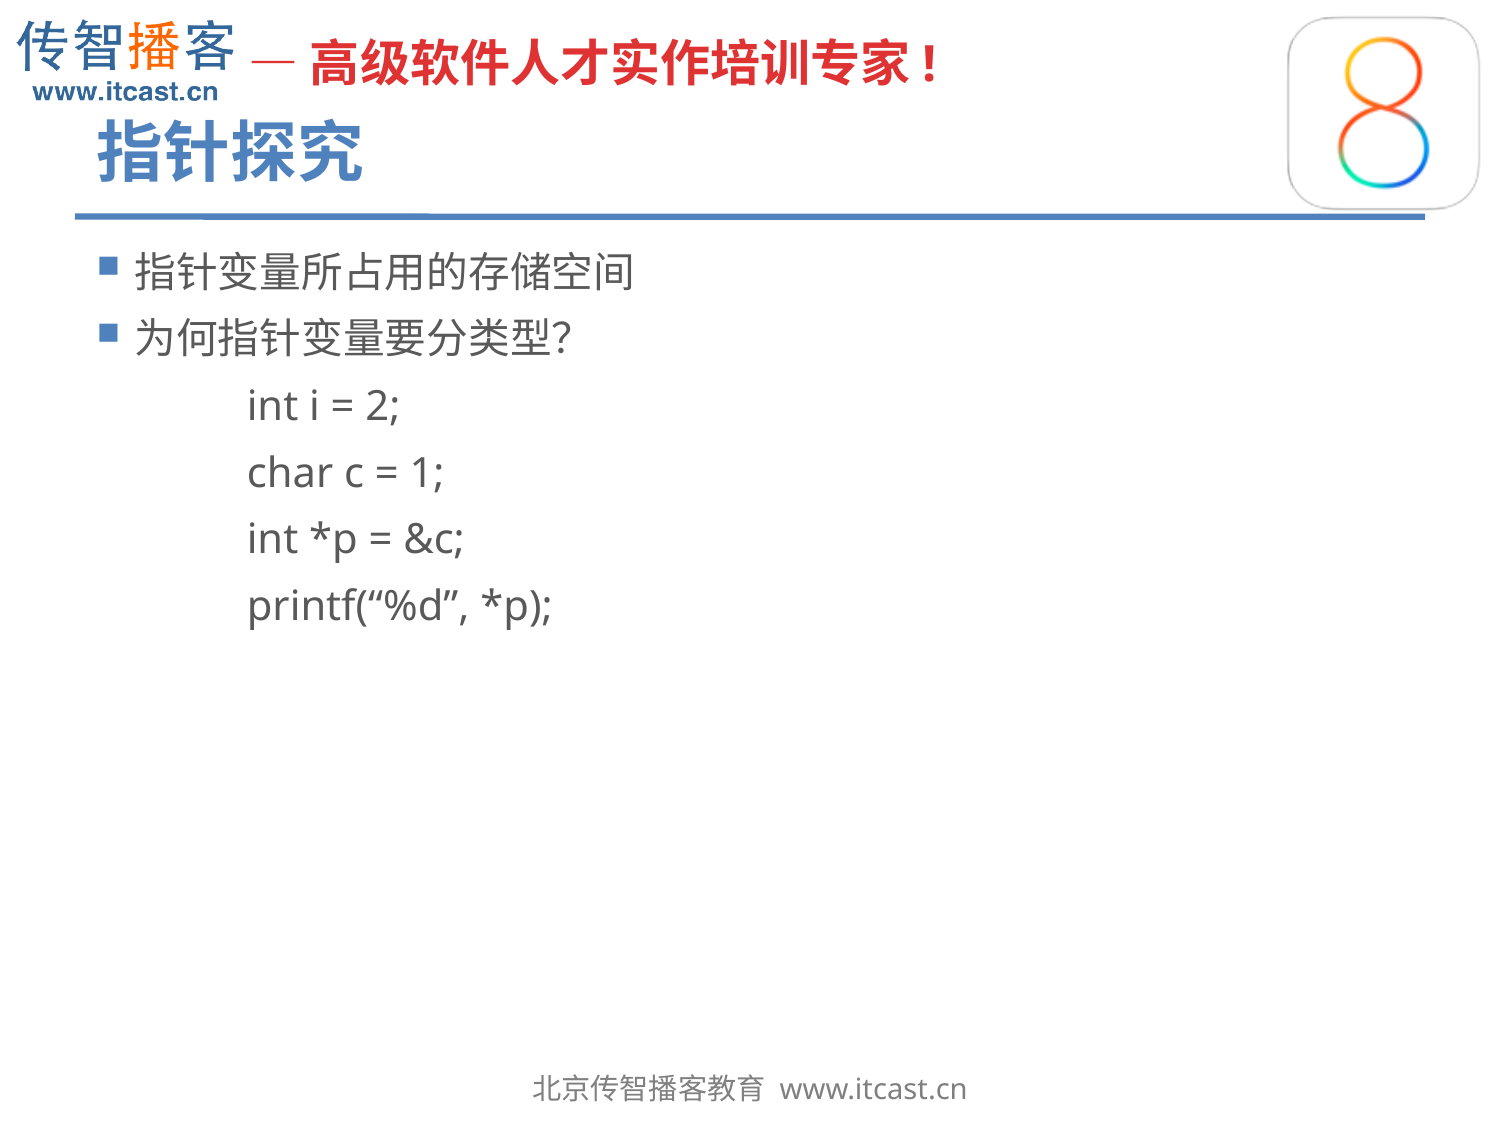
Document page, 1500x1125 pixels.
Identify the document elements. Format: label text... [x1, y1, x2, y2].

list 指针变量所占用的存储空间 为何指针变量要分类型？ int i = 2; char c = 1; int *p = &c; printf(“%d”, *p); [81, 237, 1416, 1005]
title 指针探究 [81, 102, 1416, 237]
picture [16, 19, 234, 101]
picture [1270, 0, 1497, 227]
